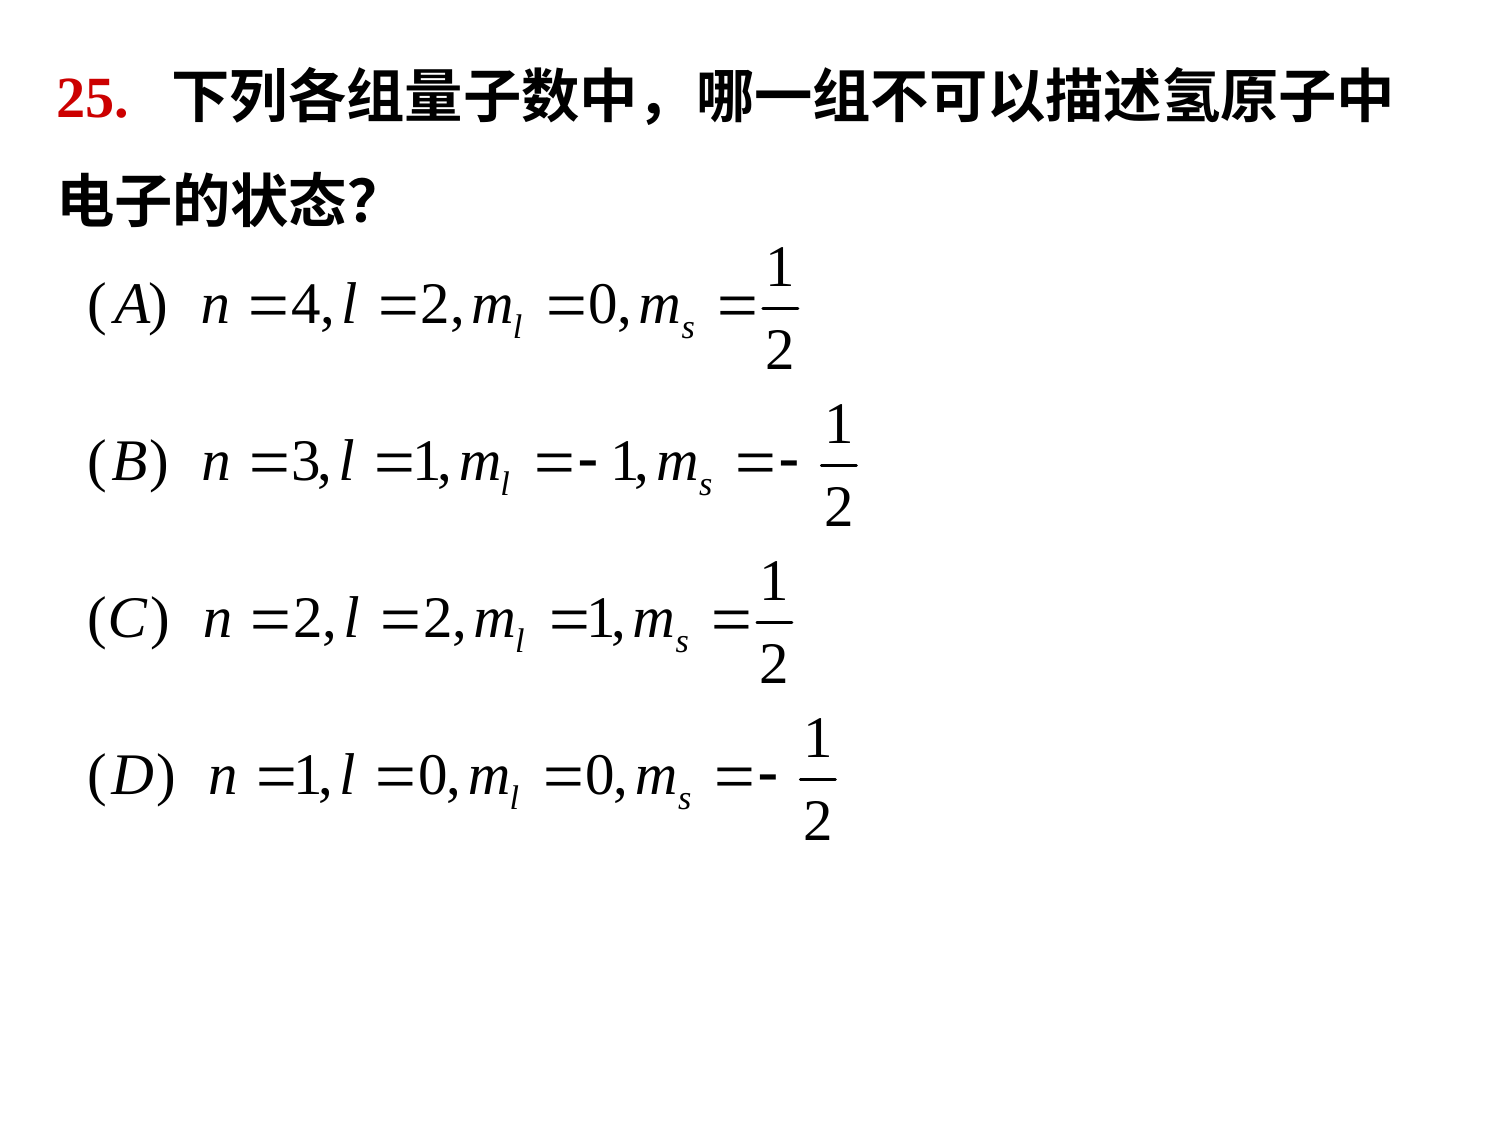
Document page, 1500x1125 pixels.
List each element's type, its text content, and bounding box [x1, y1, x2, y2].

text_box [79, 231, 871, 851]
text_box 25. 下列各组量子数中，哪一组不可以描述氢原子中电子的状态？ [41, 16, 1455, 242]
